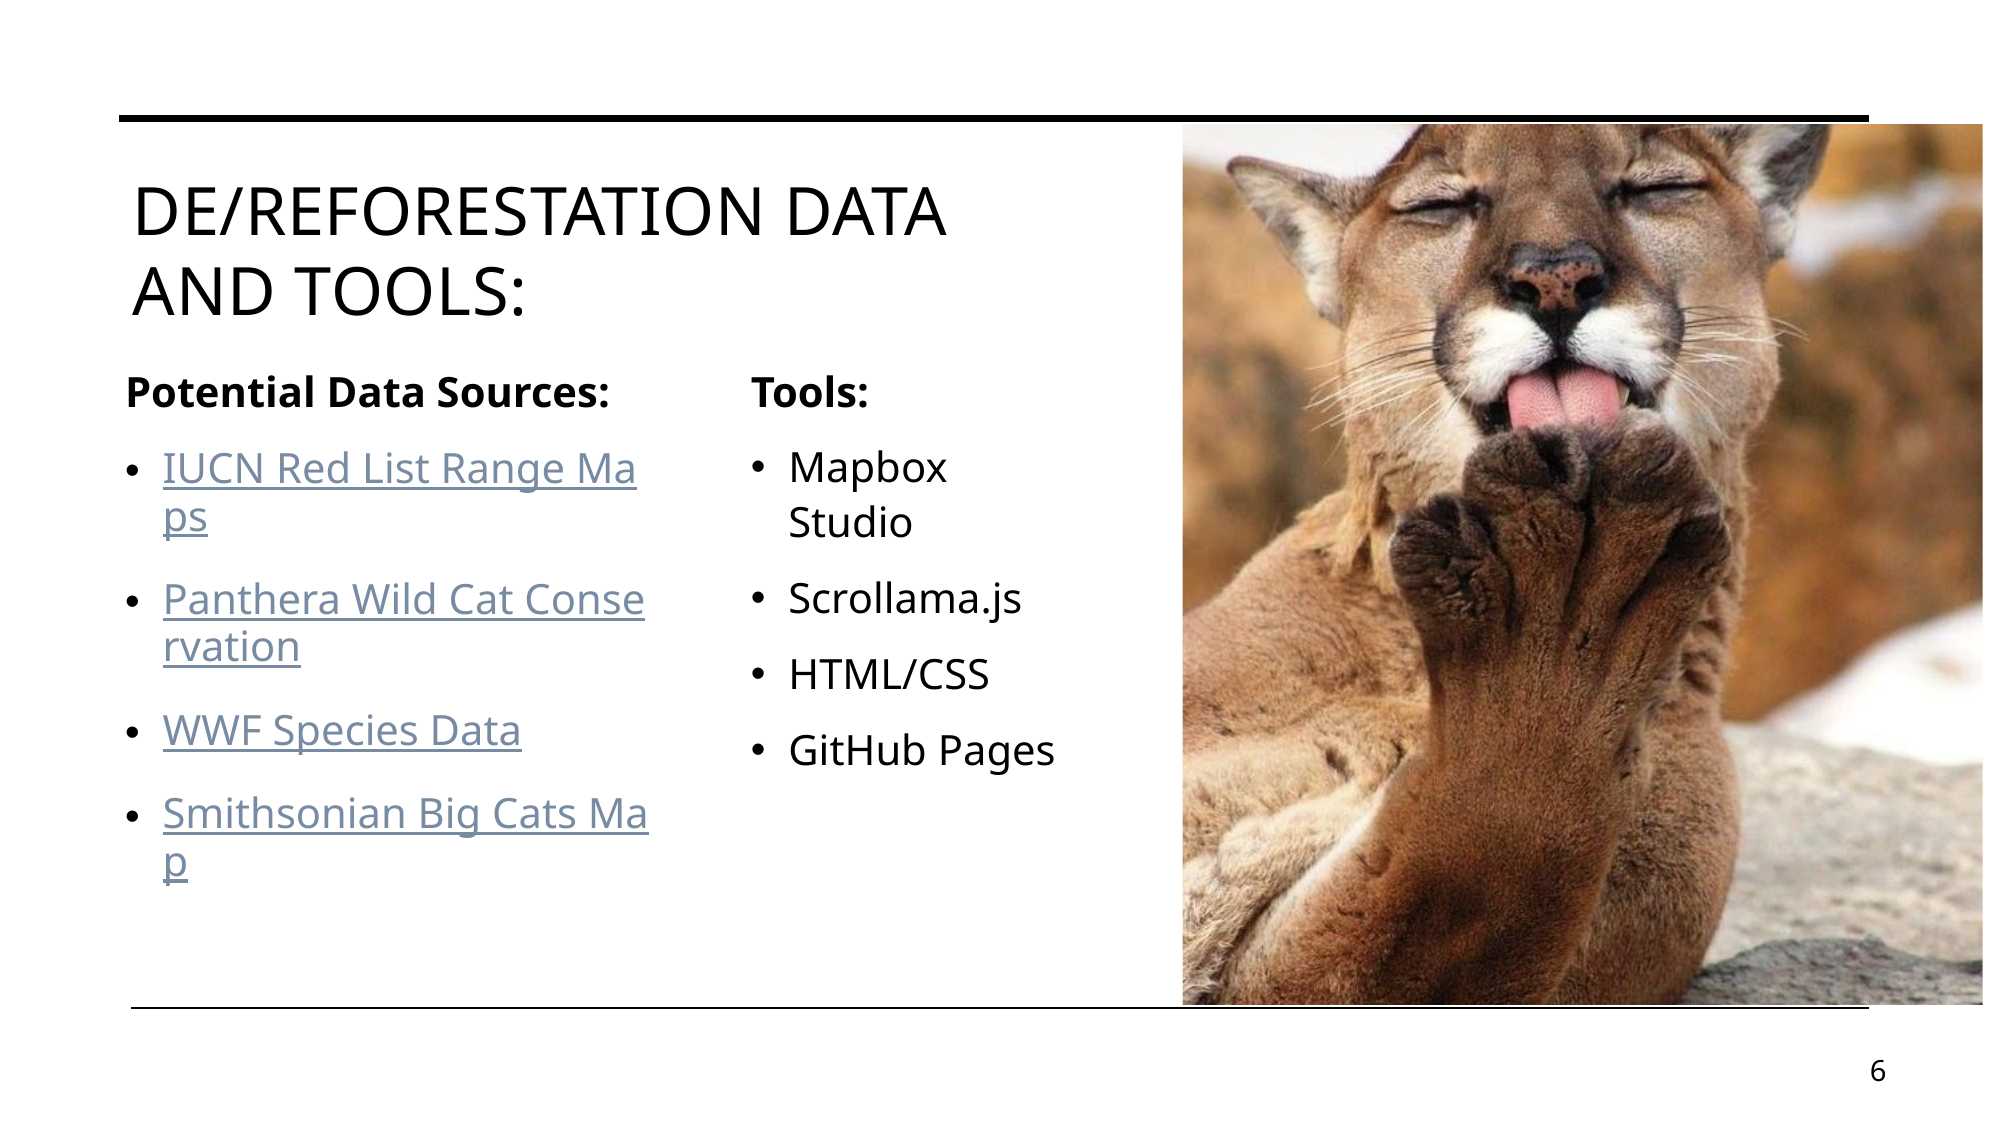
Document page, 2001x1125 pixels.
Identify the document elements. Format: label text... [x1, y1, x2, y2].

text_box Tools: Mapbox Studio Scrollama.js HTML/CSS GitHub Pages [736, 353, 1085, 969]
picture [1182, 124, 1983, 1005]
text_box Potential Data Sources: IUCN Red List Range Maps Panthera Wild Cat Conservation WWF Species Data Smithsonian Big Cats Map [110, 353, 678, 976]
slide_number 6 [1791, 1042, 1902, 1103]
title De/ReForestation Data and Tools: [117, 161, 1058, 358]
